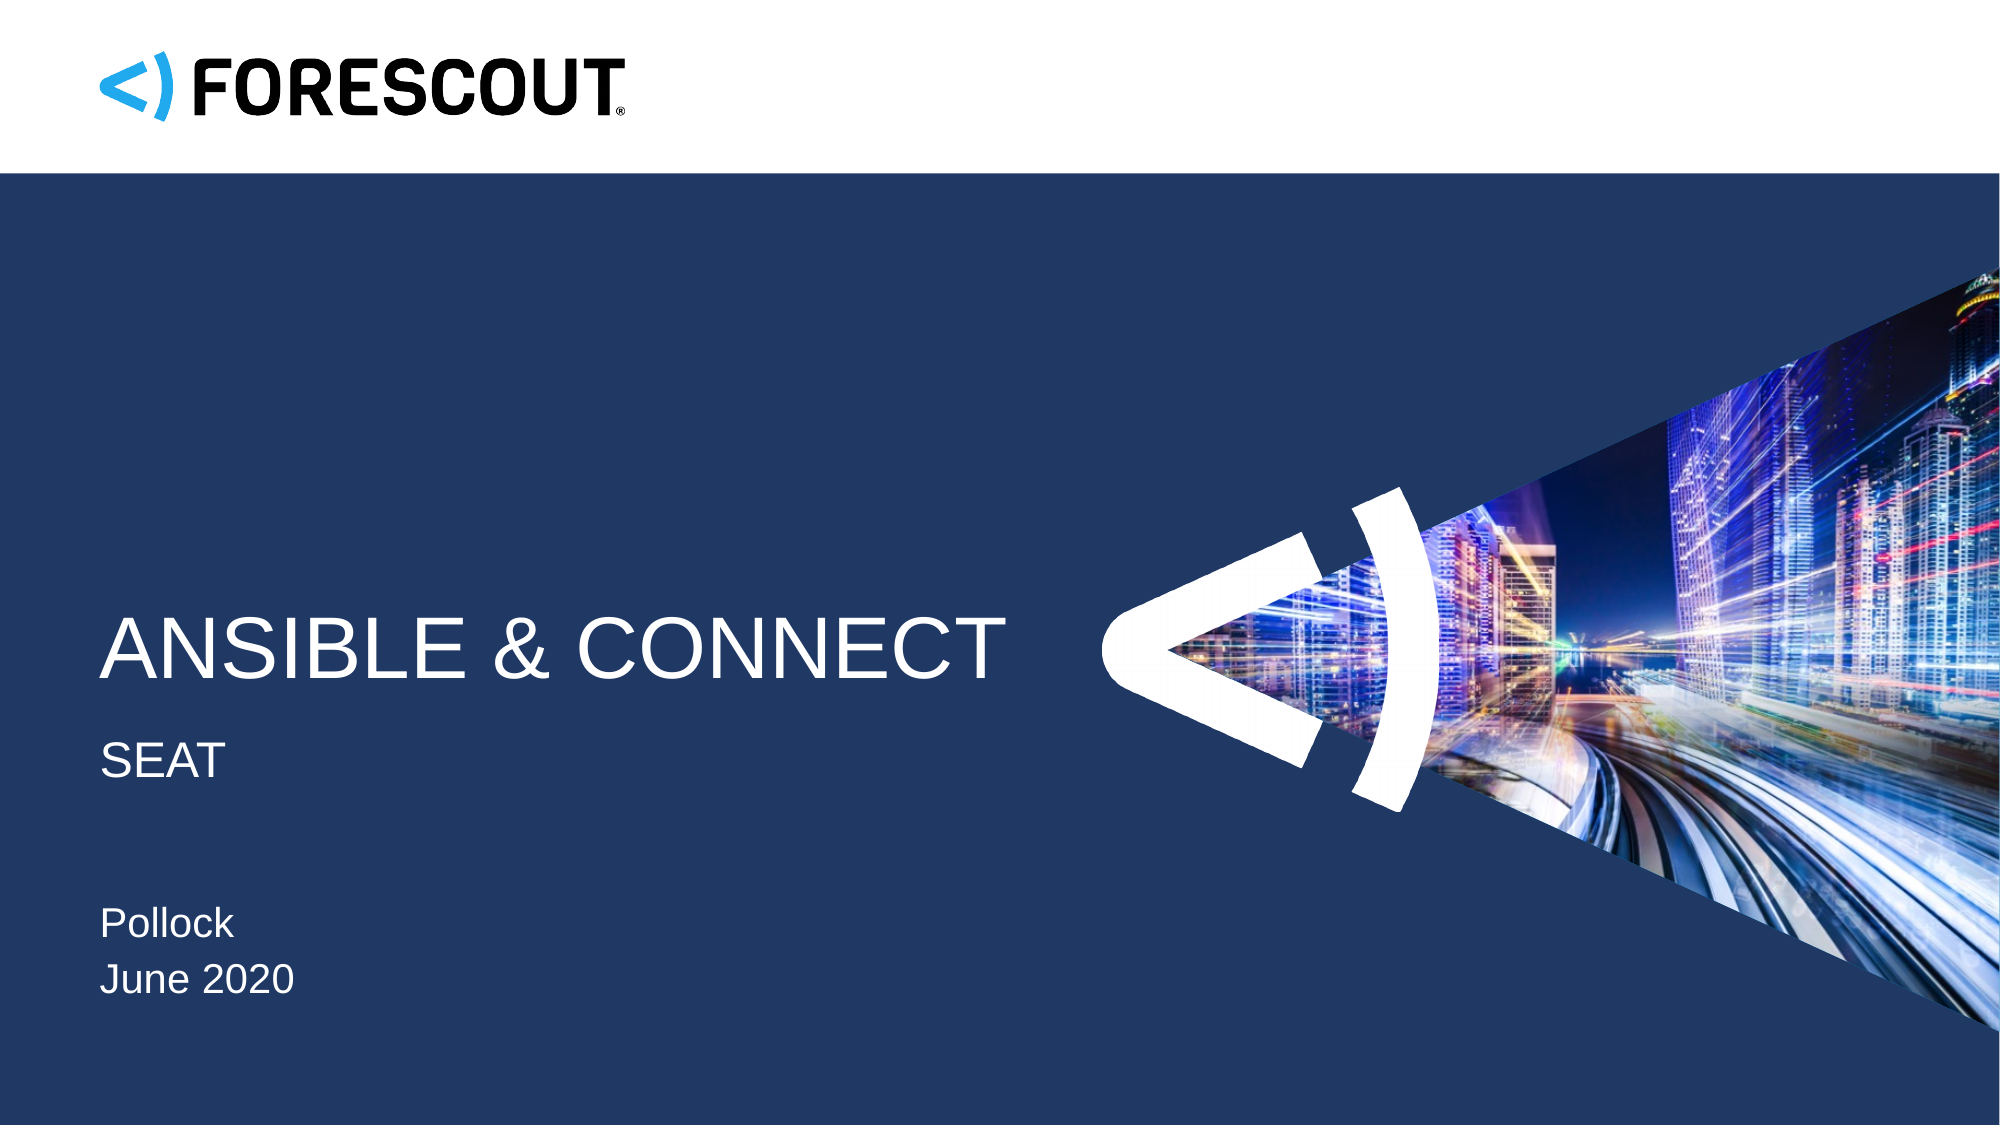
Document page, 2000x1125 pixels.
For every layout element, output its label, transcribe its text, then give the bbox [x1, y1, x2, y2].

title Ansible & Connect [99, 313, 1036, 705]
text_box [1439, 265, 2000, 1034]
picture [99, 51, 625, 122]
list Pollock June 2020 [99, 888, 1036, 1054]
subtitle SEAT [99, 720, 1036, 874]
picture [1102, 487, 1439, 812]
